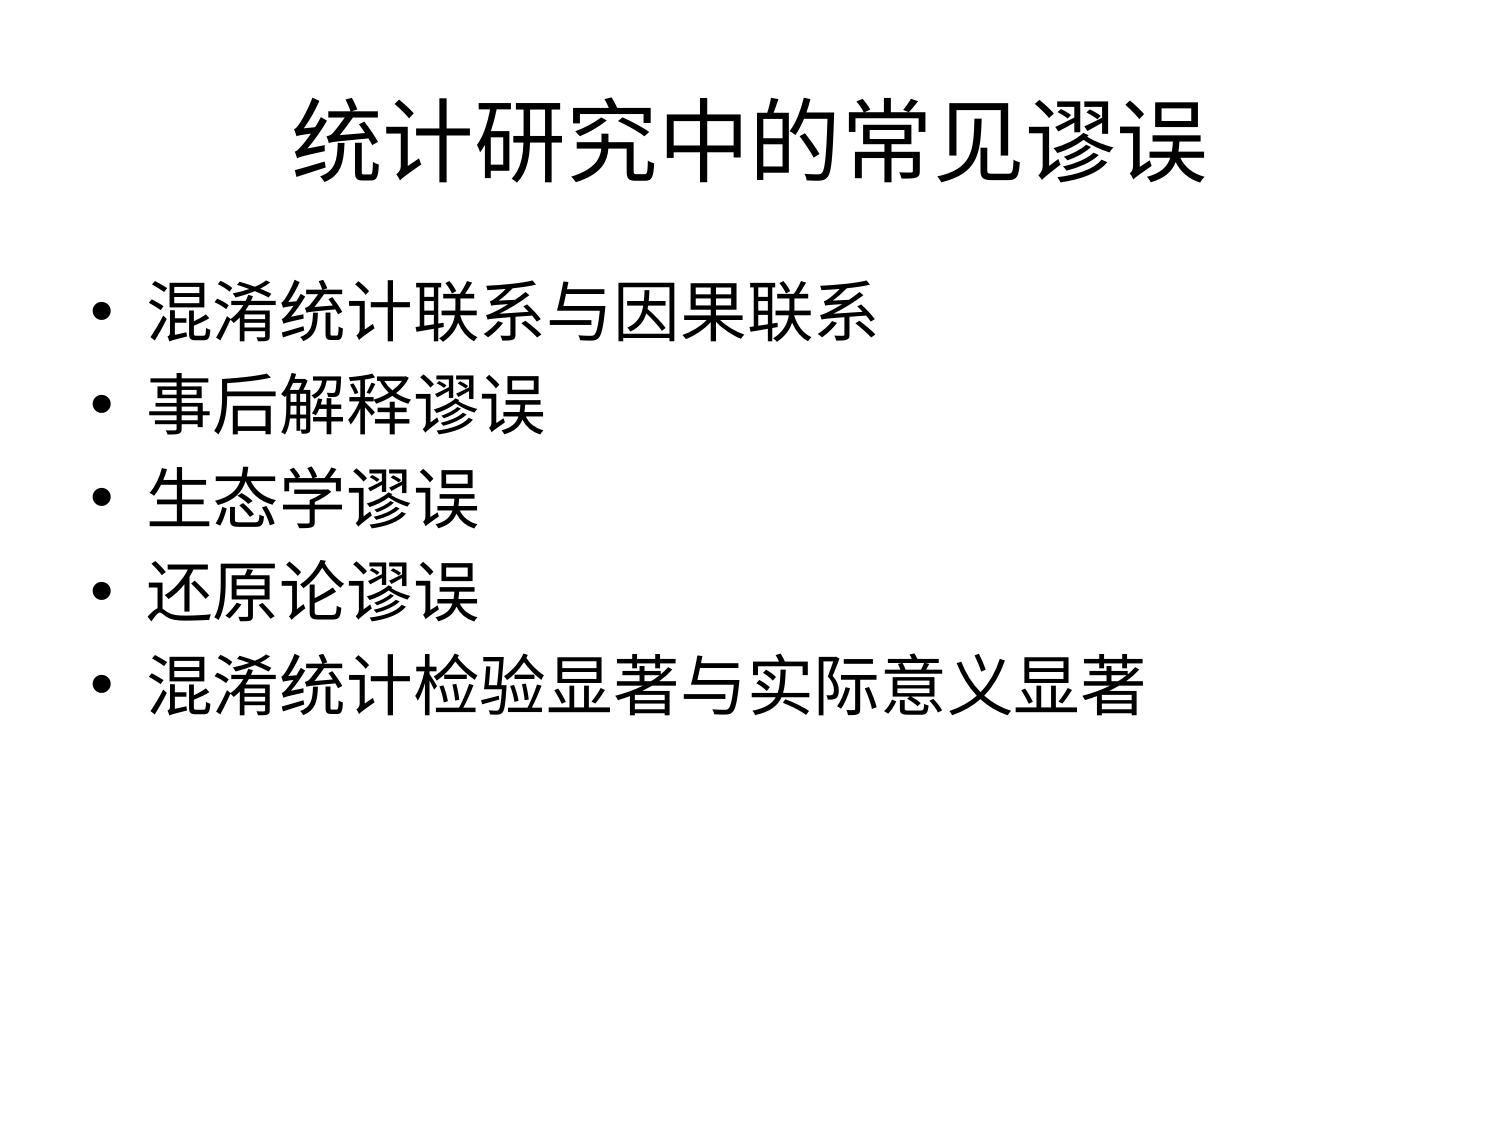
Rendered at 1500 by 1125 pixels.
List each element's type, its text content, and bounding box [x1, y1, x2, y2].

list 混淆统计联系与因果联系 事后解释谬误 生态学谬误 还原论谬误 混淆统计检验显著与实际意义显著 [75, 262, 1425, 1005]
title 统计研究中的常见谬误 [75, 45, 1425, 233]
